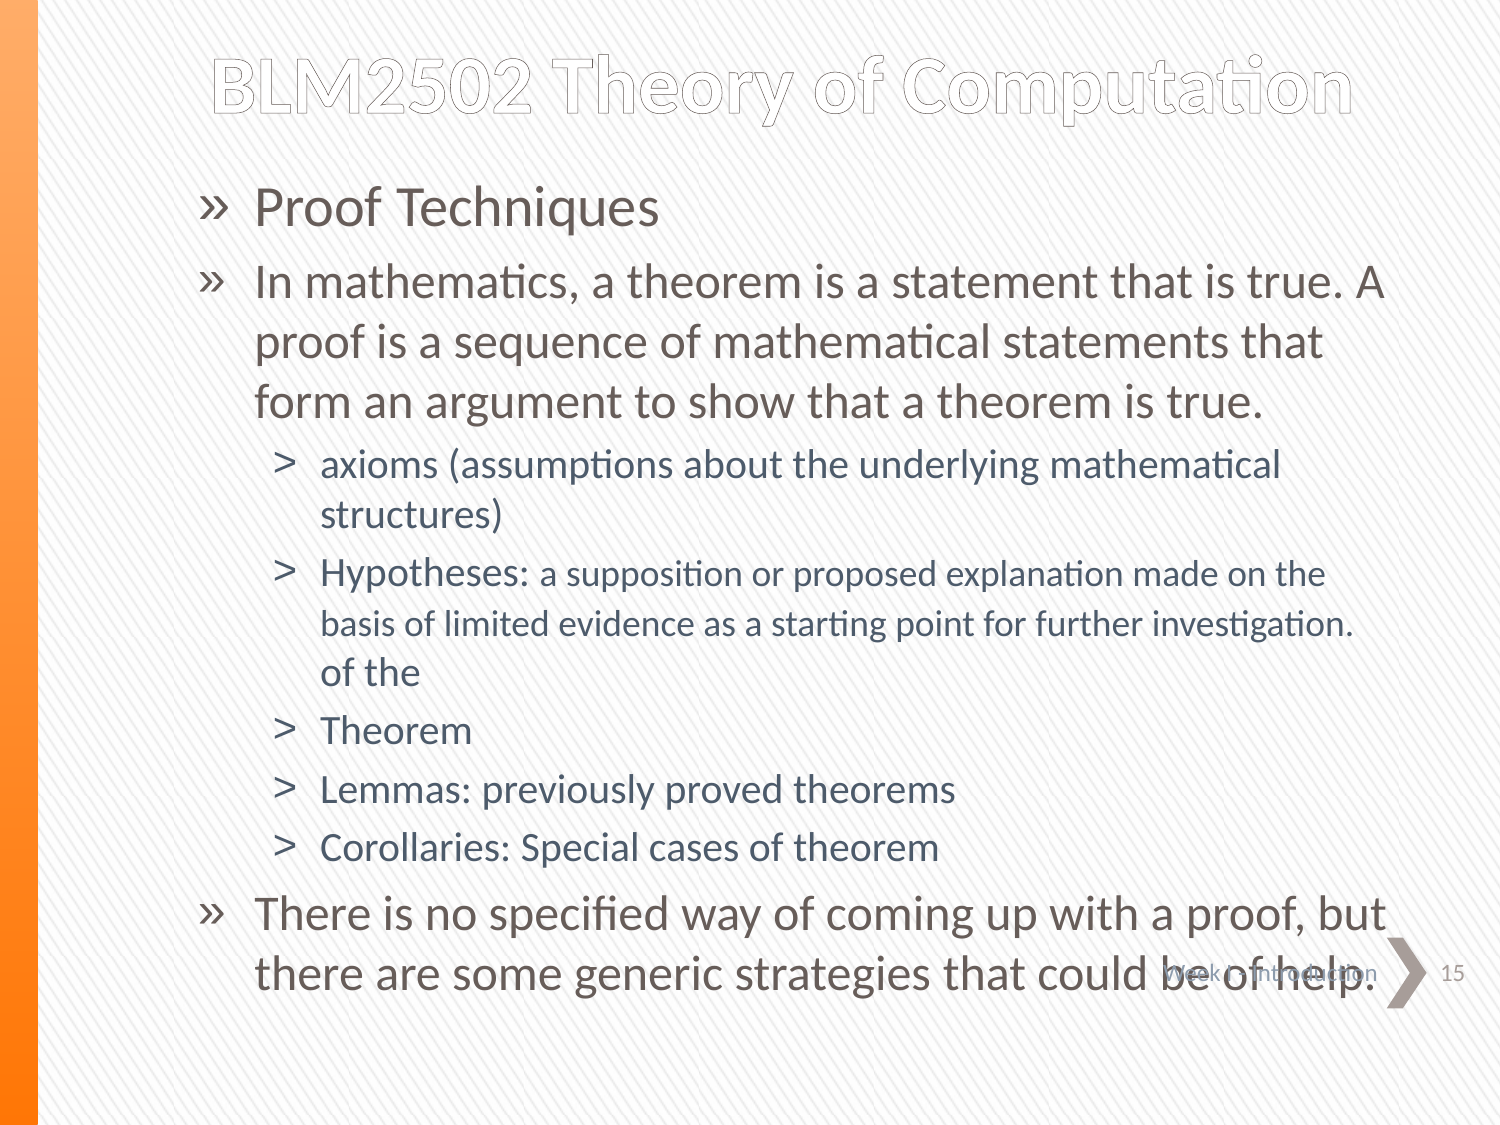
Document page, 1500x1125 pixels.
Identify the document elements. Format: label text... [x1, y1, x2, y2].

slide_number 15 [1425, 941, 1488, 1002]
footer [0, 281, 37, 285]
list Proof Techniques In mathematics, a theorem is a statement that is true. A proof is a sequence of mathematical statements that form an argument to show that a theorem is true. axioms (assumptions about the underlying mathematical structures) Hypotheses: a supposition or proposed explanation made on the basis of limited evidence as a starting point for further investigation. of the Theorem Lemmas: previously proved theorems Corollaries: Special cases of theorem There is no specified way of coming up with a proof, but there are some generic strategies that could be of help. [183, 160, 1408, 929]
footer Week I - Introduction [218, 952, 1394, 990]
title BLM2502 Theory of Computation [194, 54, 1383, 138]
